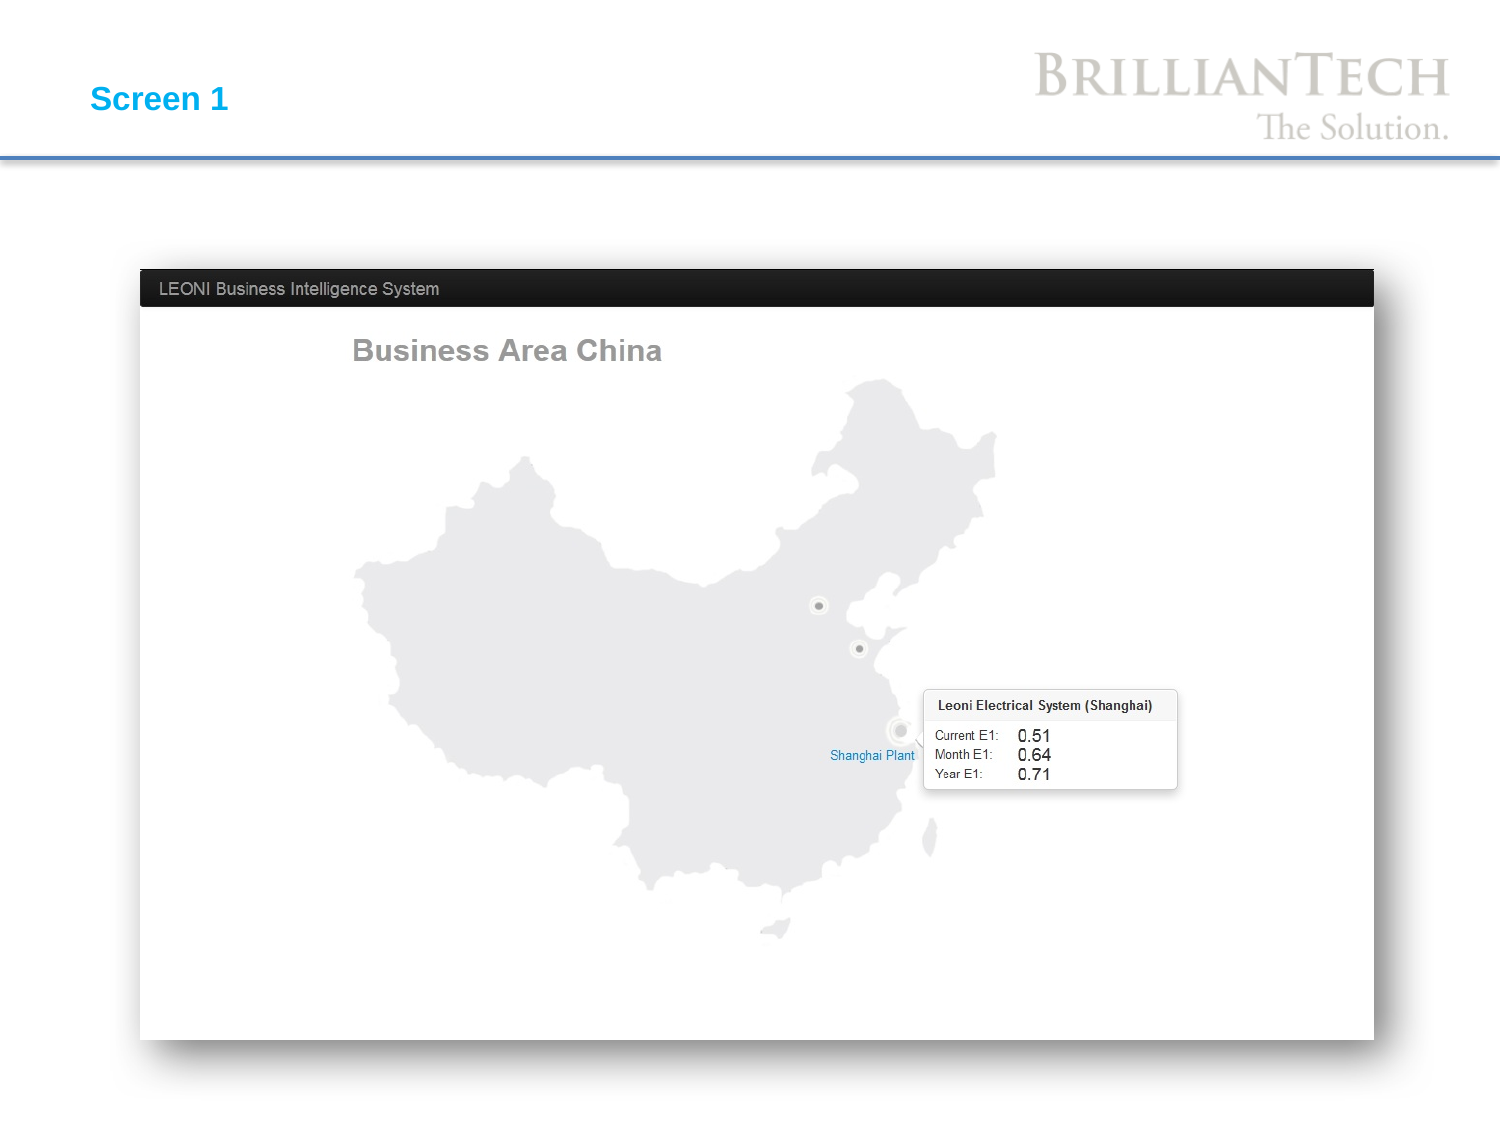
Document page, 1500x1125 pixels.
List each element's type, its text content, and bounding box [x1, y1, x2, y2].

text_box Screen 1 [74, 45, 538, 149]
picture [1031, 46, 1452, 152]
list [140, 269, 1374, 1041]
